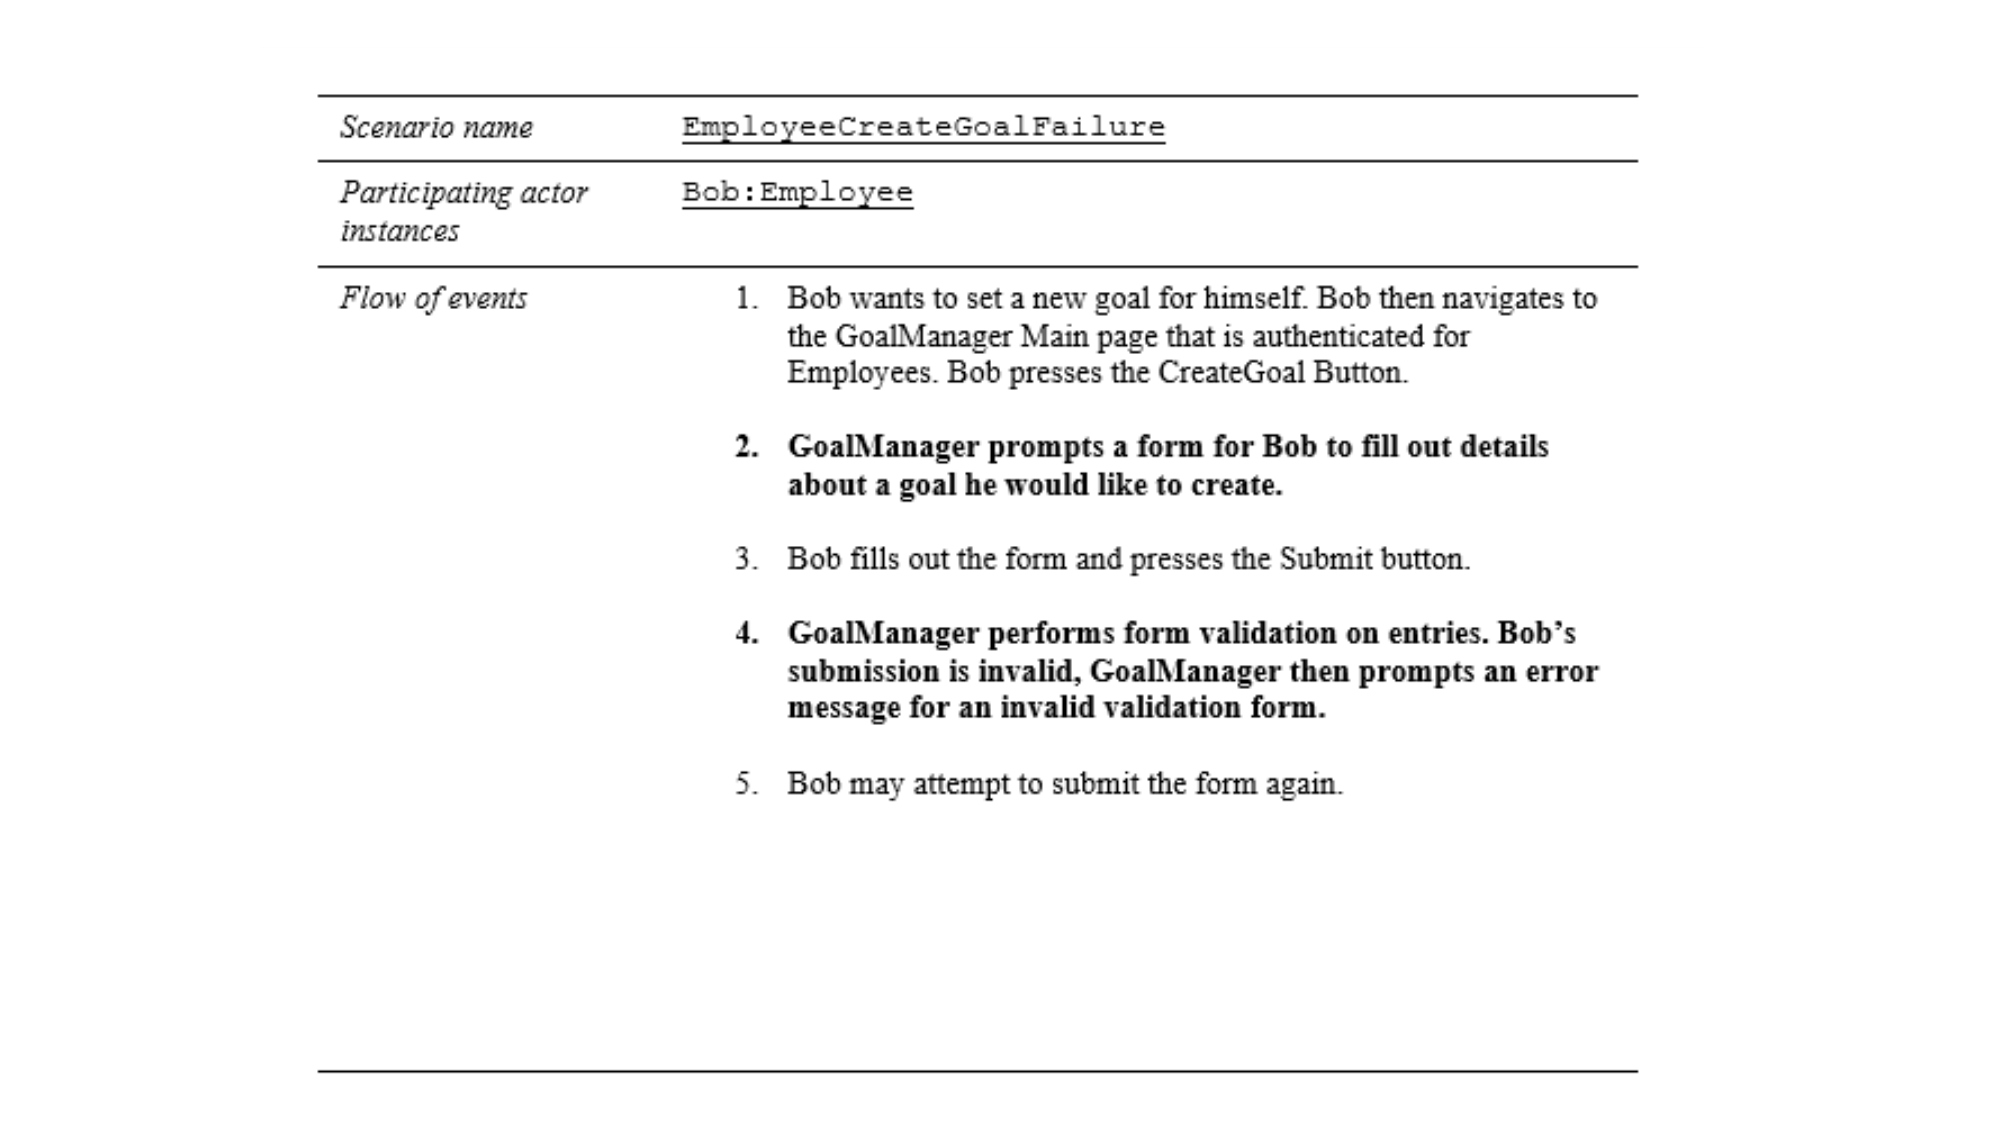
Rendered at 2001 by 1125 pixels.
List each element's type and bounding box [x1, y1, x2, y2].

picture [260, 46, 1704, 1107]
